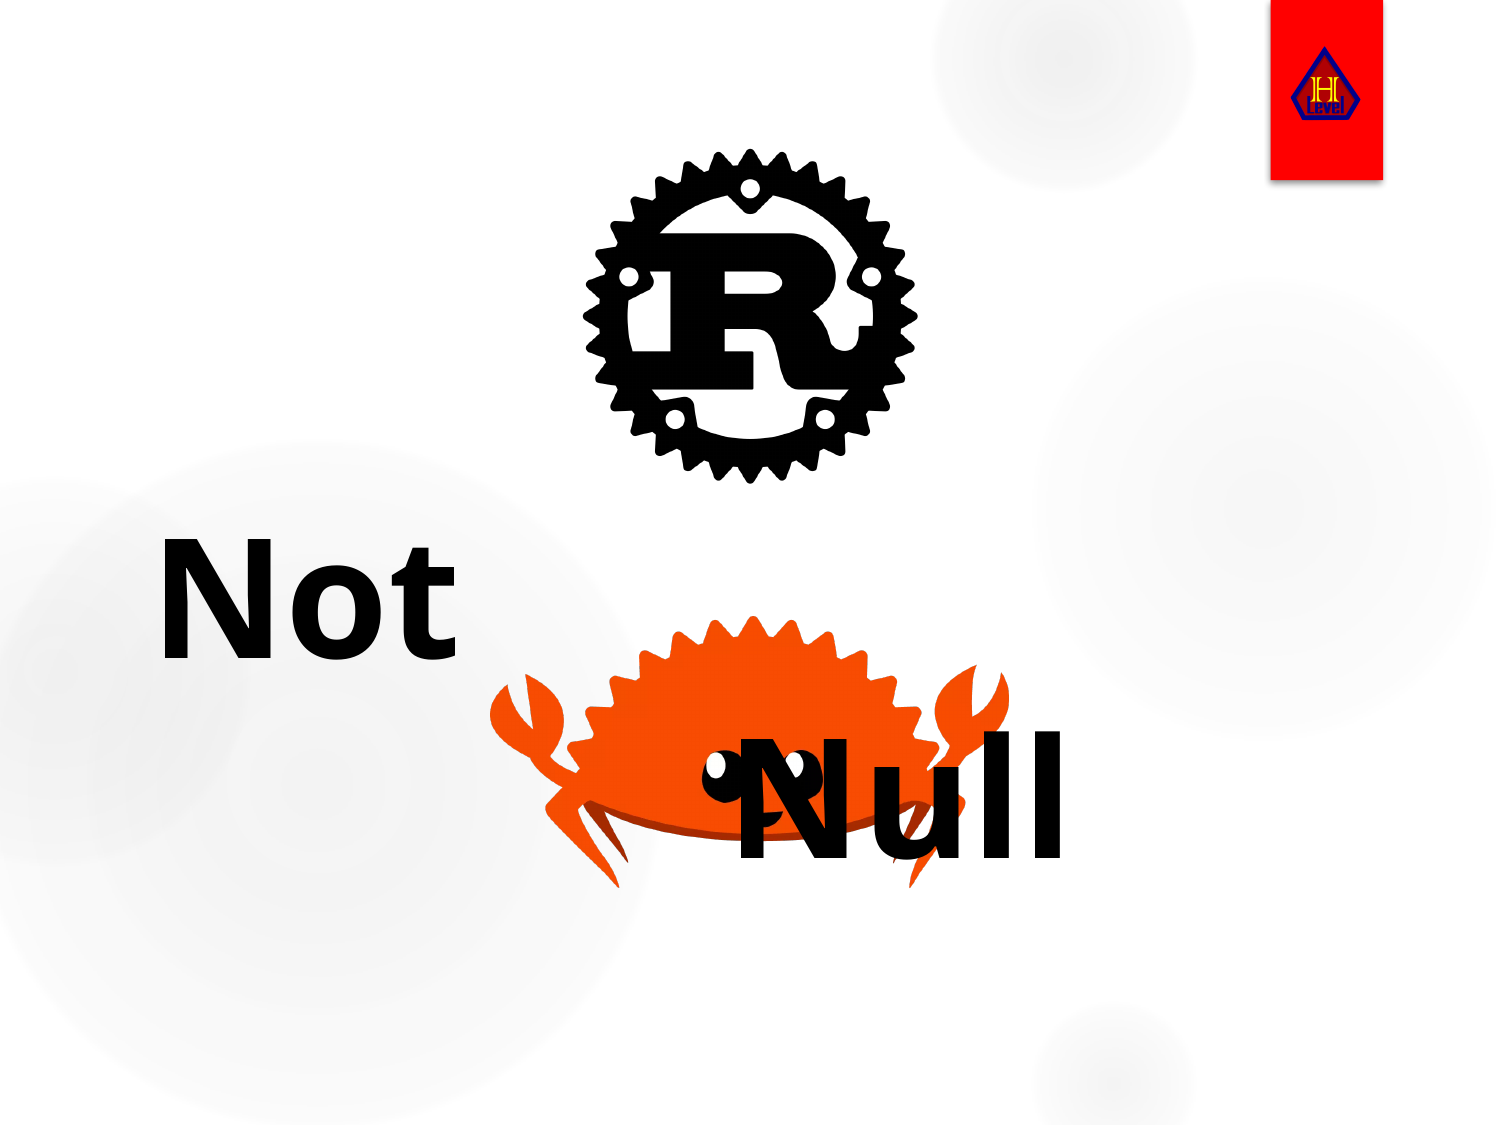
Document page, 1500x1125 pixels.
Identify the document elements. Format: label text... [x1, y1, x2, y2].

picture [581, 147, 919, 485]
picture [1277, 46, 1373, 123]
text_box Not Null [78, 484, 1422, 899]
picture [483, 575, 1017, 931]
